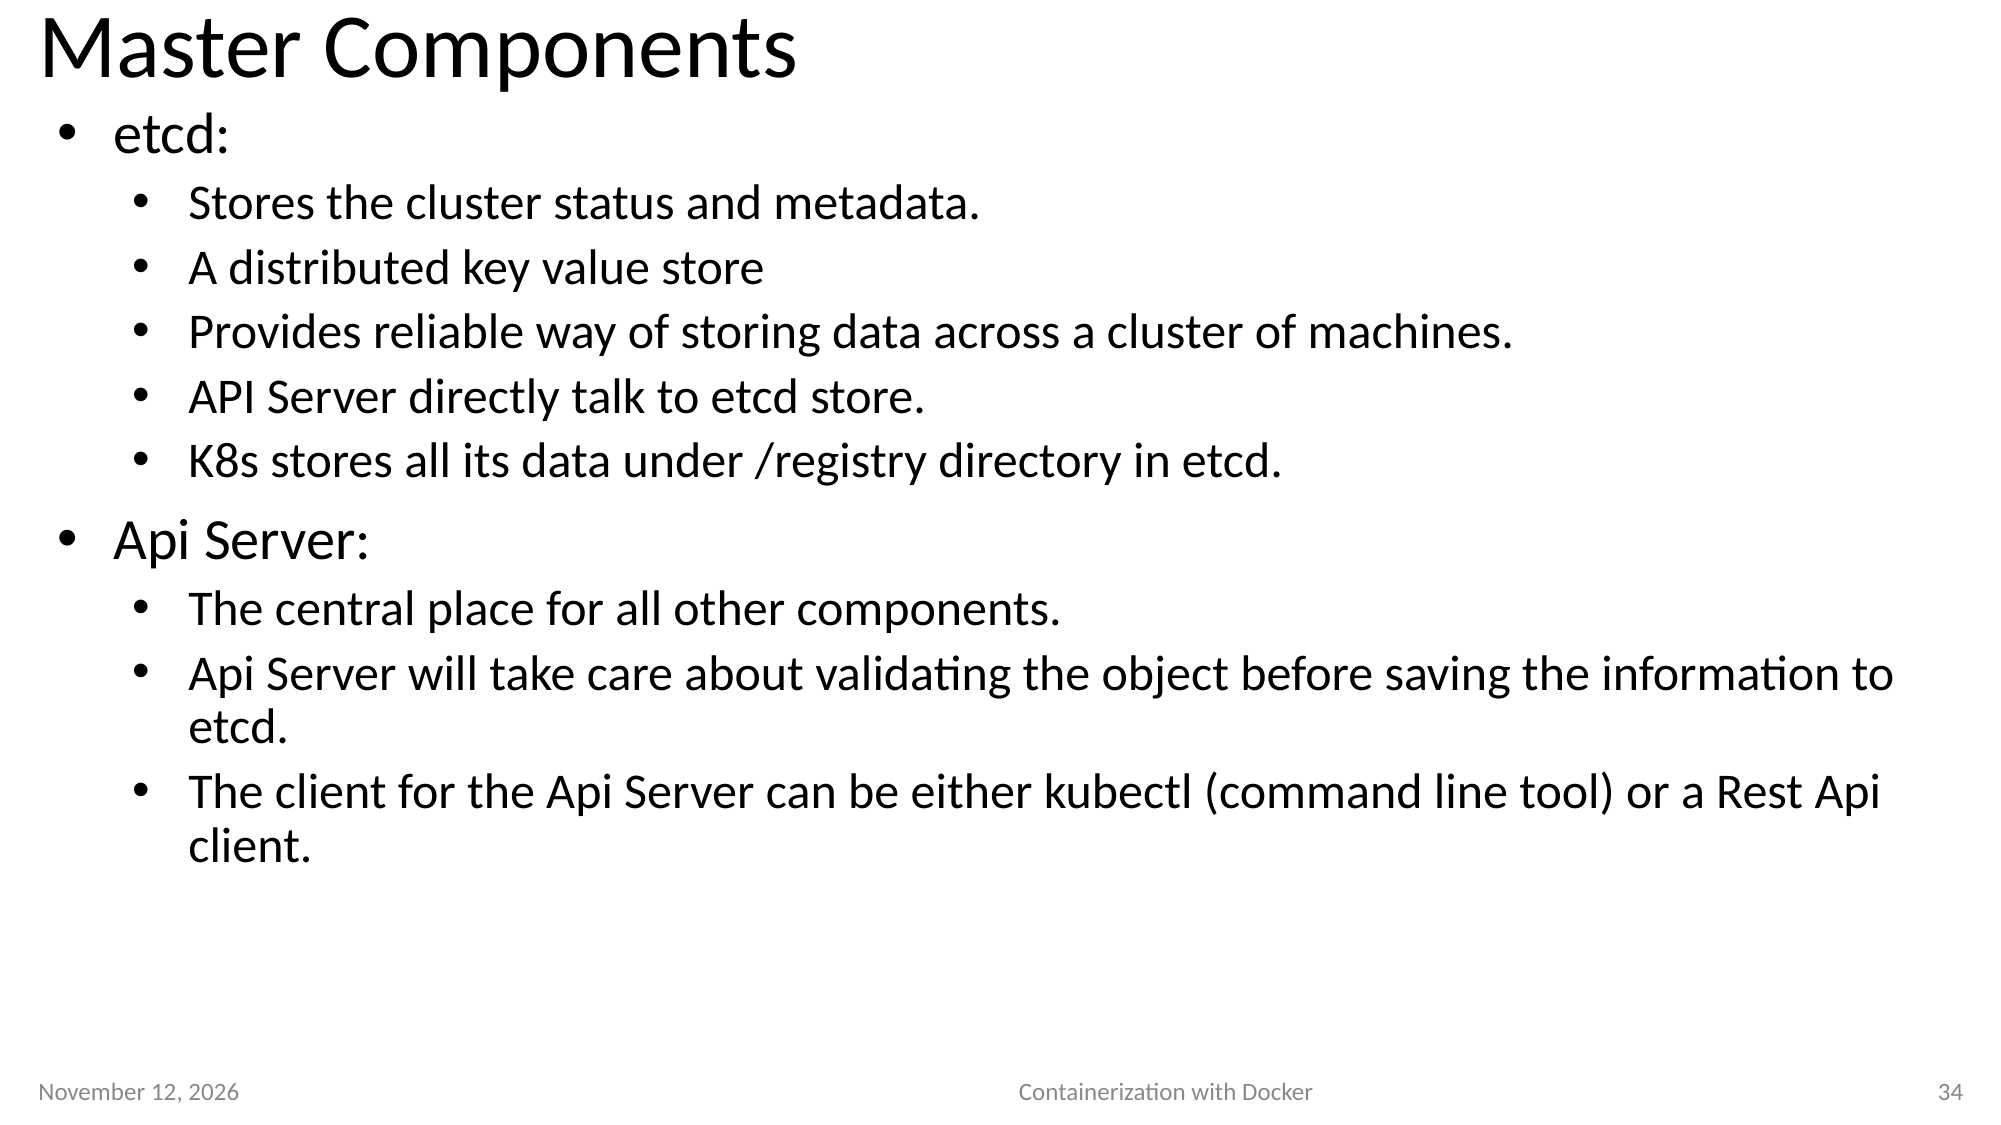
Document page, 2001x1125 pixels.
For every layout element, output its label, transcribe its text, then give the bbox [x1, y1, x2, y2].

title Master Components [23, 0, 1979, 95]
list etcd: Stores the cluster status and metadata. A distributed key value store Provides reliable way of storing data across a cluster of machines. API Server directly talk to etcd store. K8s stores all its data under /registry directory in etcd. Api Server: The central place for all other components. Api Server will take care about validating the object before saving the information to etcd. The client for the Api Server can be either kubectl (command line tool) or a Rest Api client. [23, 95, 1979, 1061]
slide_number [23, 1060, 474, 1121]
footer Containerization with Docker [483, 1060, 1850, 1121]
slide_number 34 [1859, 1060, 1979, 1121]
